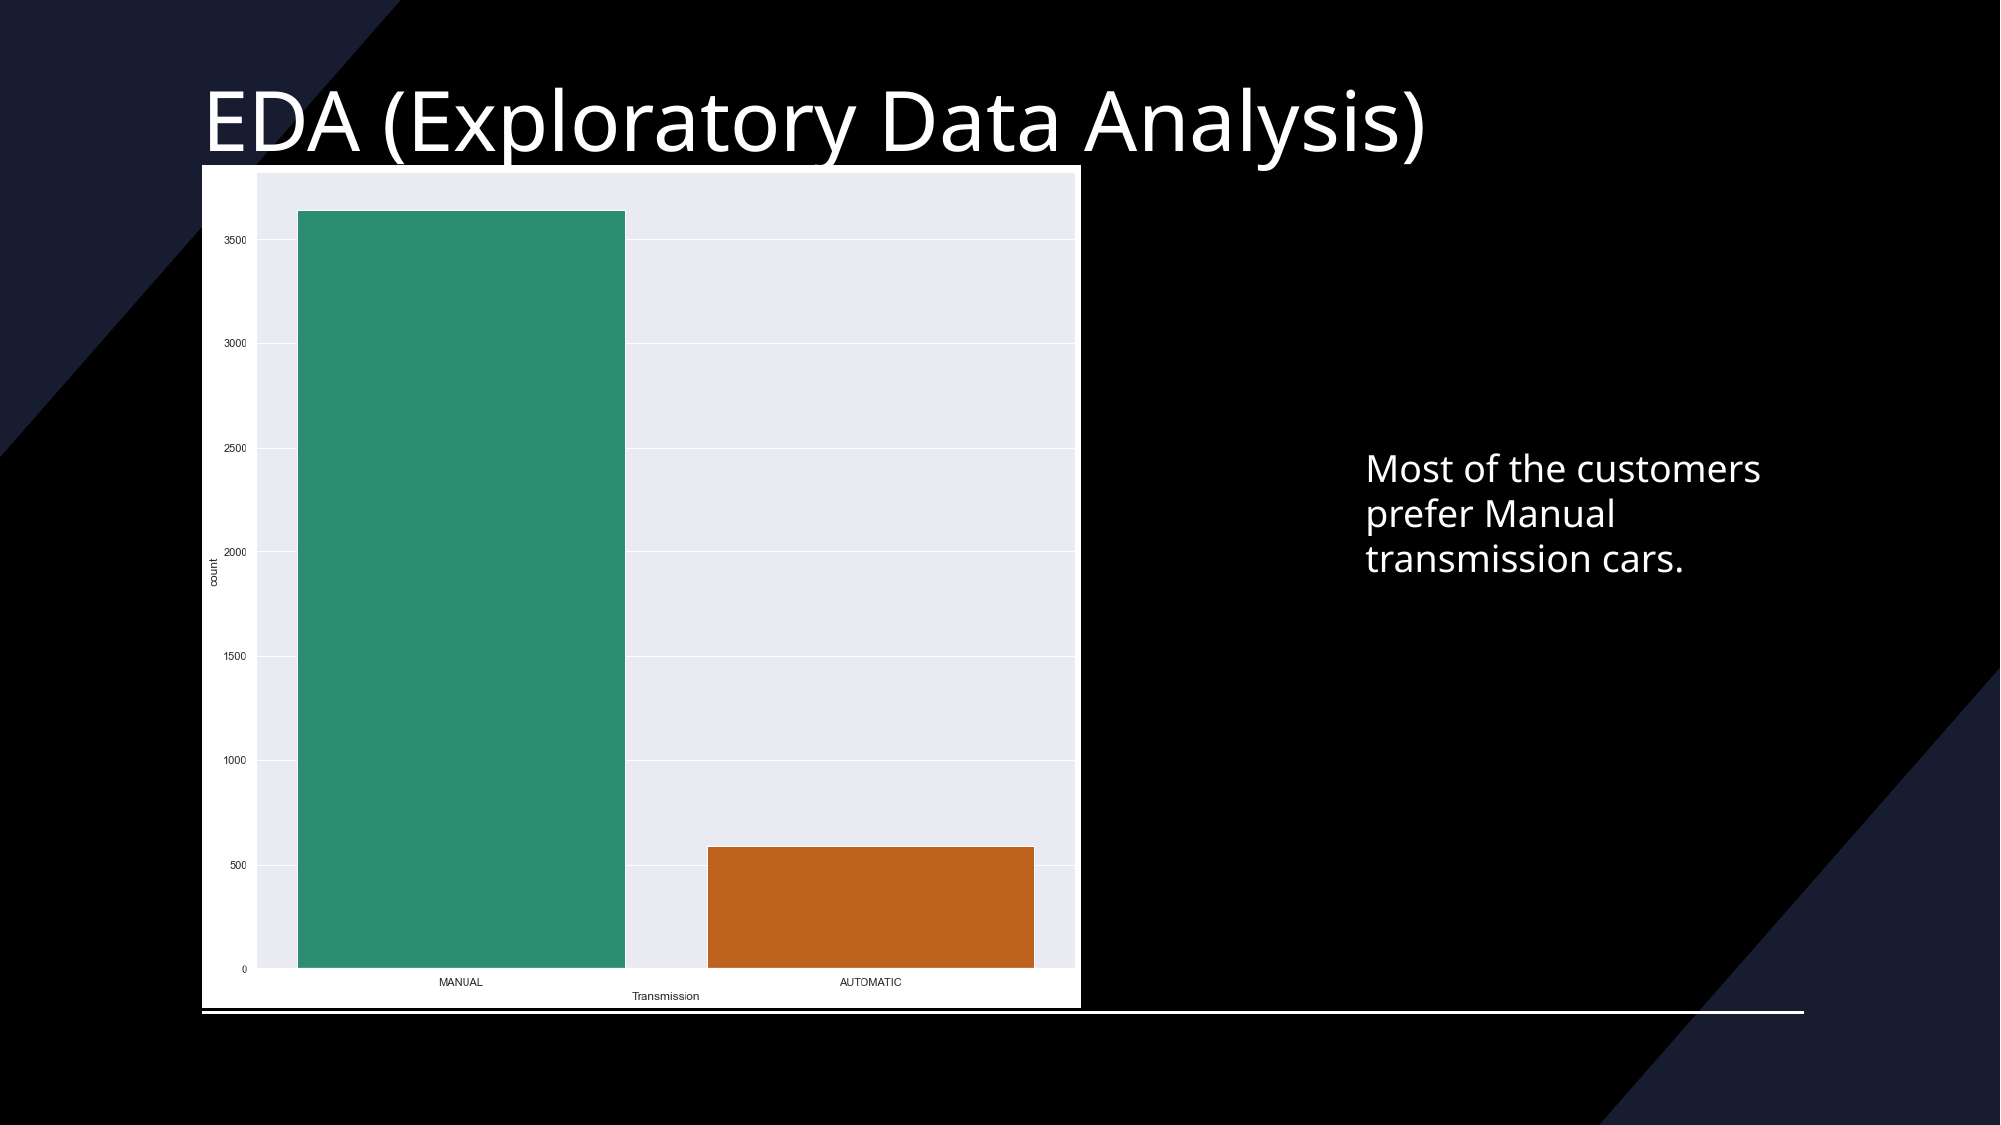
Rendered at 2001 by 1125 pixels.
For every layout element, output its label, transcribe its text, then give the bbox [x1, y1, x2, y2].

title EDA (Exploratory Data Analysis) [187, 27, 1813, 209]
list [202, 165, 1081, 1008]
text_box Most of the customers prefer Manual transmission cars. [1350, 437, 1801, 633]
